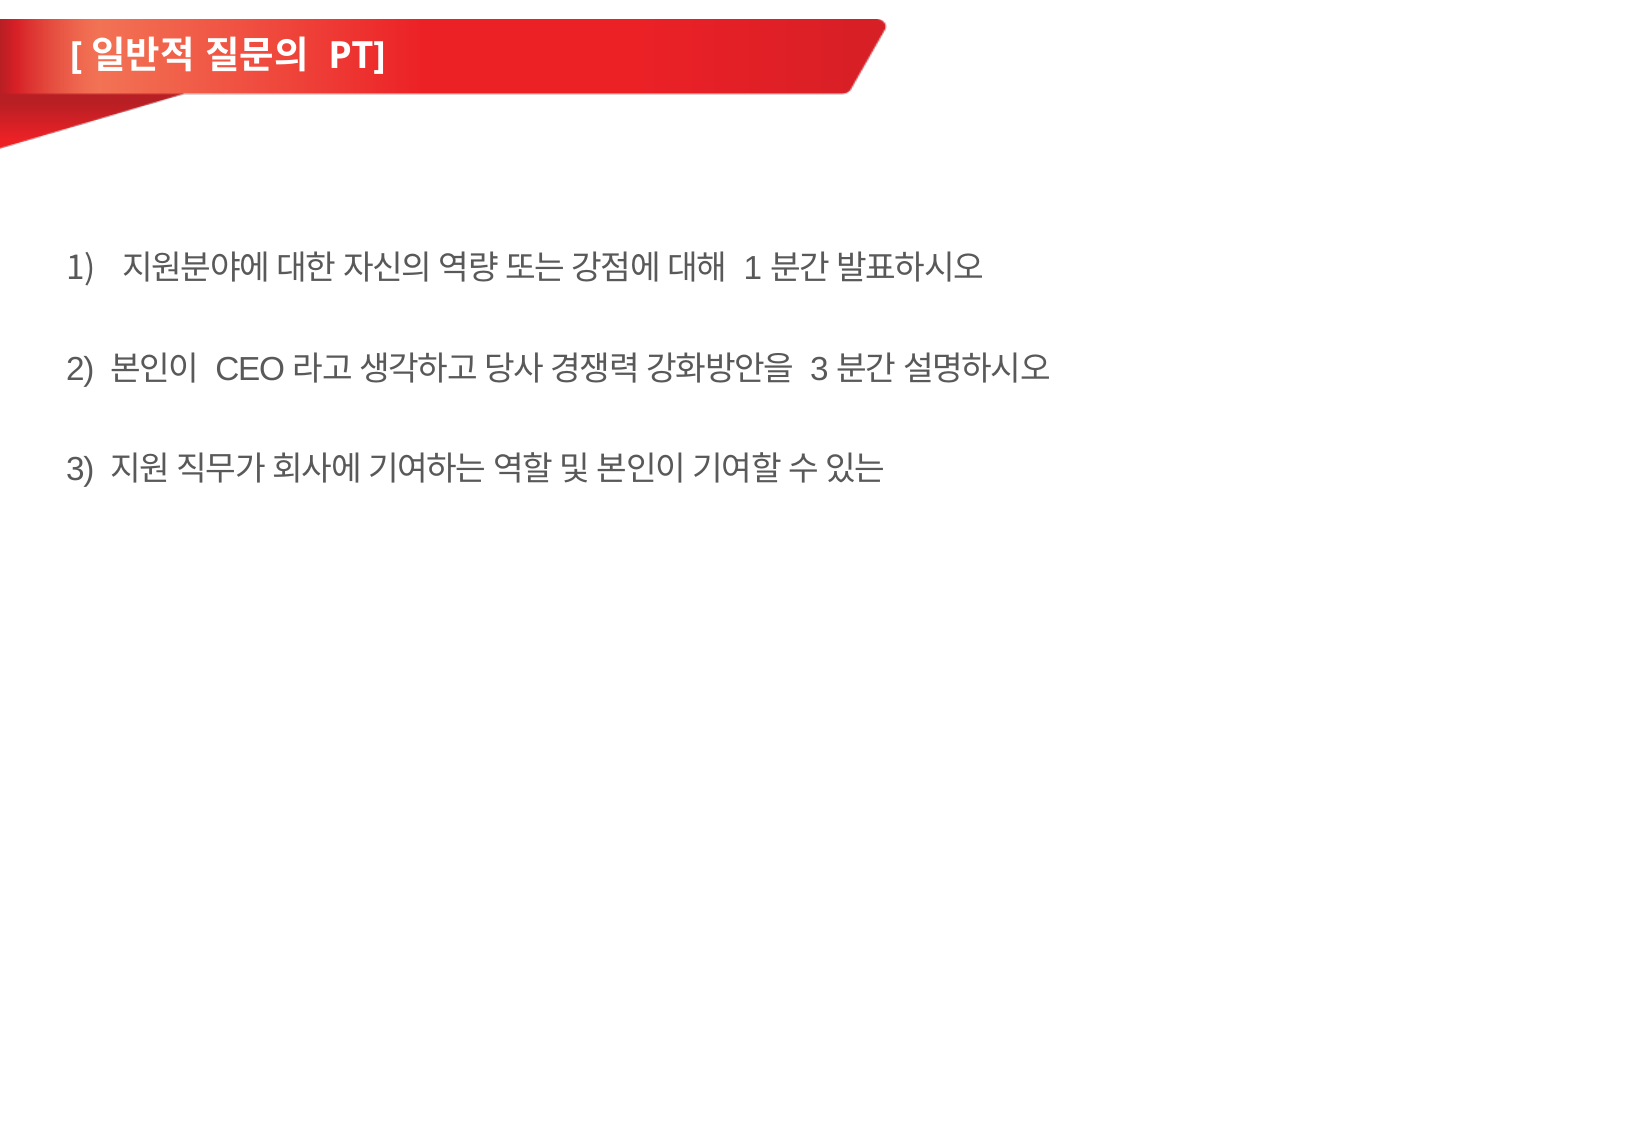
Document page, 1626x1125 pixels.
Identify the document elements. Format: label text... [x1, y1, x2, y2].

picture [0, 18, 1250, 150]
text_box 지원분야에 대한 자신의 역량 또는 강점에 대해 1분간 발표하시오 2) 본인이 CEO라고 생각하고 당사 경쟁력 강화방안을 3분간 설명하시오 3) 지원 직무가 회사에 기여하는 역할 및 본인이 기여할 수 있는 [66, 246, 1052, 488]
